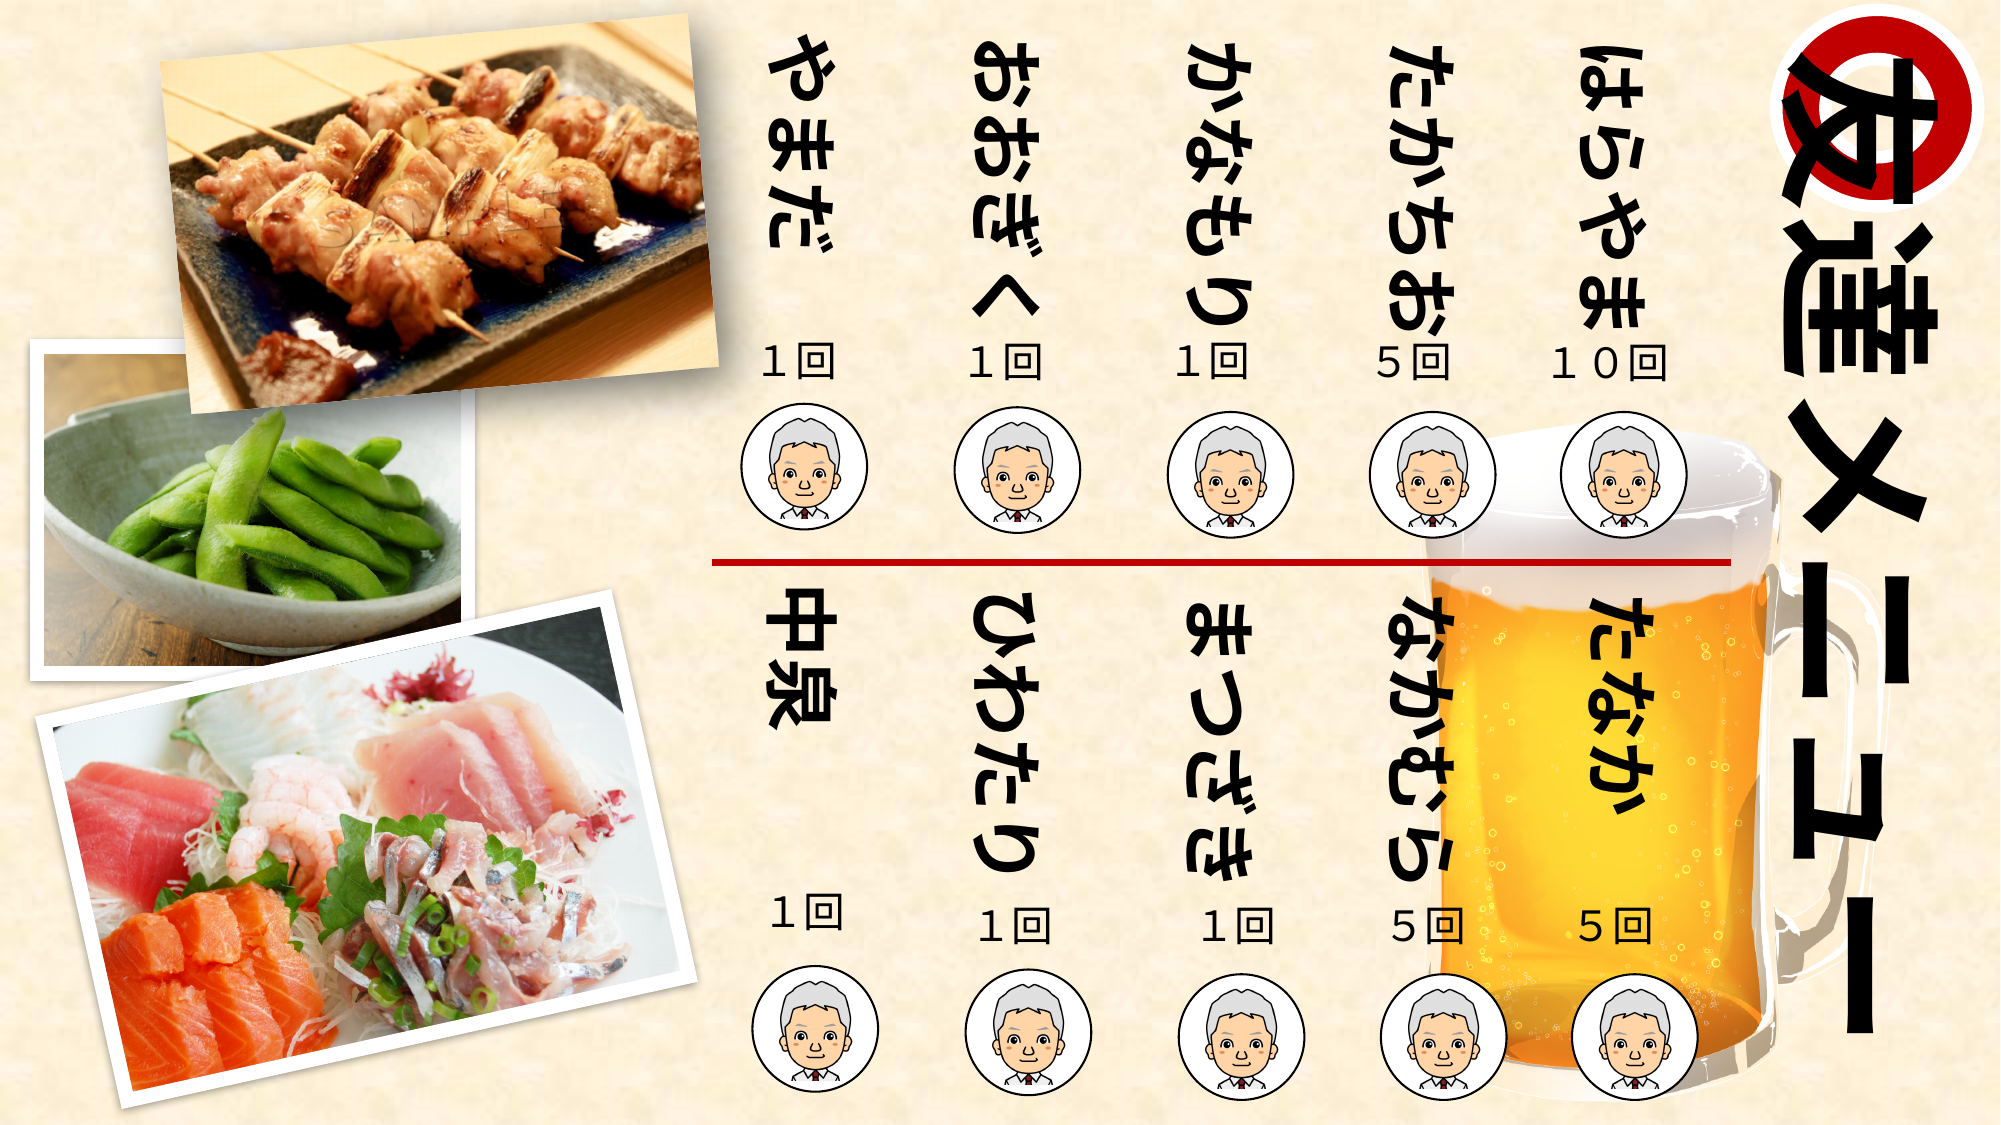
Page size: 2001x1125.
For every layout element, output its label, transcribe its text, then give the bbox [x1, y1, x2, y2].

text_box やまだ [734, 16, 857, 371]
text_box １０回 [1529, 329, 1685, 387]
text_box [1560, 411, 1687, 538]
text_box １回 [738, 327, 852, 393]
text_box [1809, 8, 1946, 34]
text_box おおぎく [939, 20, 1061, 375]
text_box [1571, 974, 1698, 1100]
text_box [1971, 69, 1980, 147]
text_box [965, 969, 1092, 1096]
text_box １回 [747, 878, 861, 944]
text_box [752, 965, 879, 1092]
text_box 中泉 [734, 567, 857, 922]
picture [0, 0, 2001, 1125]
text_box はらやま [1546, 24, 1668, 329]
text_box １回 [1178, 892, 1292, 958]
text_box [741, 403, 868, 530]
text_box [1178, 974, 1305, 1100]
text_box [954, 407, 1081, 533]
text_box ひわたり [939, 571, 1061, 926]
text_box まつざき [1152, 576, 1275, 931]
text_box 友達メニュー [1737, 34, 1971, 1044]
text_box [1167, 411, 1294, 538]
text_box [1380, 974, 1507, 1100]
text_box ５回 [1353, 328, 1468, 387]
text_box １回 [1152, 327, 1266, 392]
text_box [1369, 411, 1496, 538]
text_box １回 [946, 328, 1060, 393]
text_box たかちお [1355, 24, 1477, 379]
text_box １回 [955, 892, 1069, 958]
text_box かなもり [1152, 24, 1275, 379]
